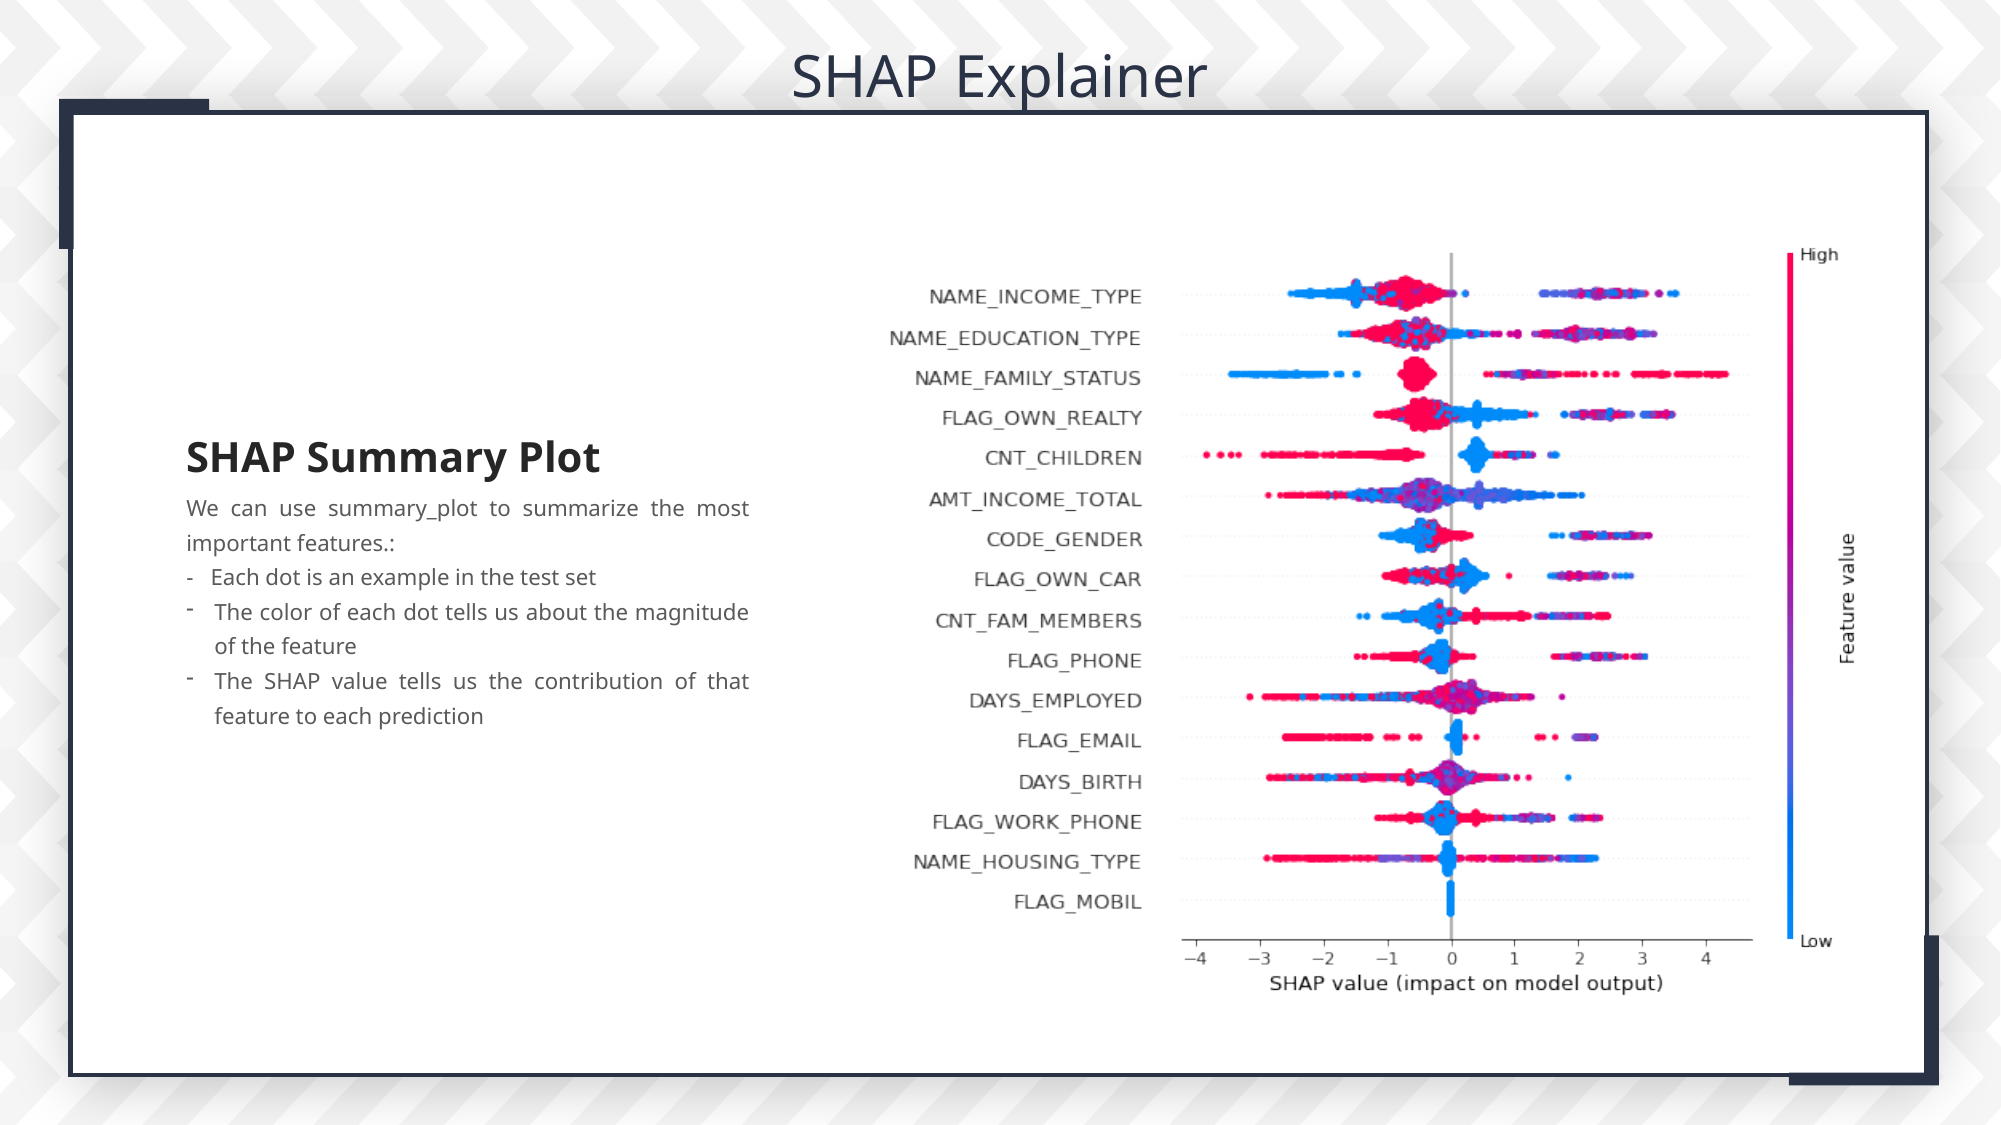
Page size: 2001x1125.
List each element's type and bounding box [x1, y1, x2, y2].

text_box [186, 430, 751, 799]
picture [878, 237, 1872, 1005]
text_box [609, 18, 1391, 163]
